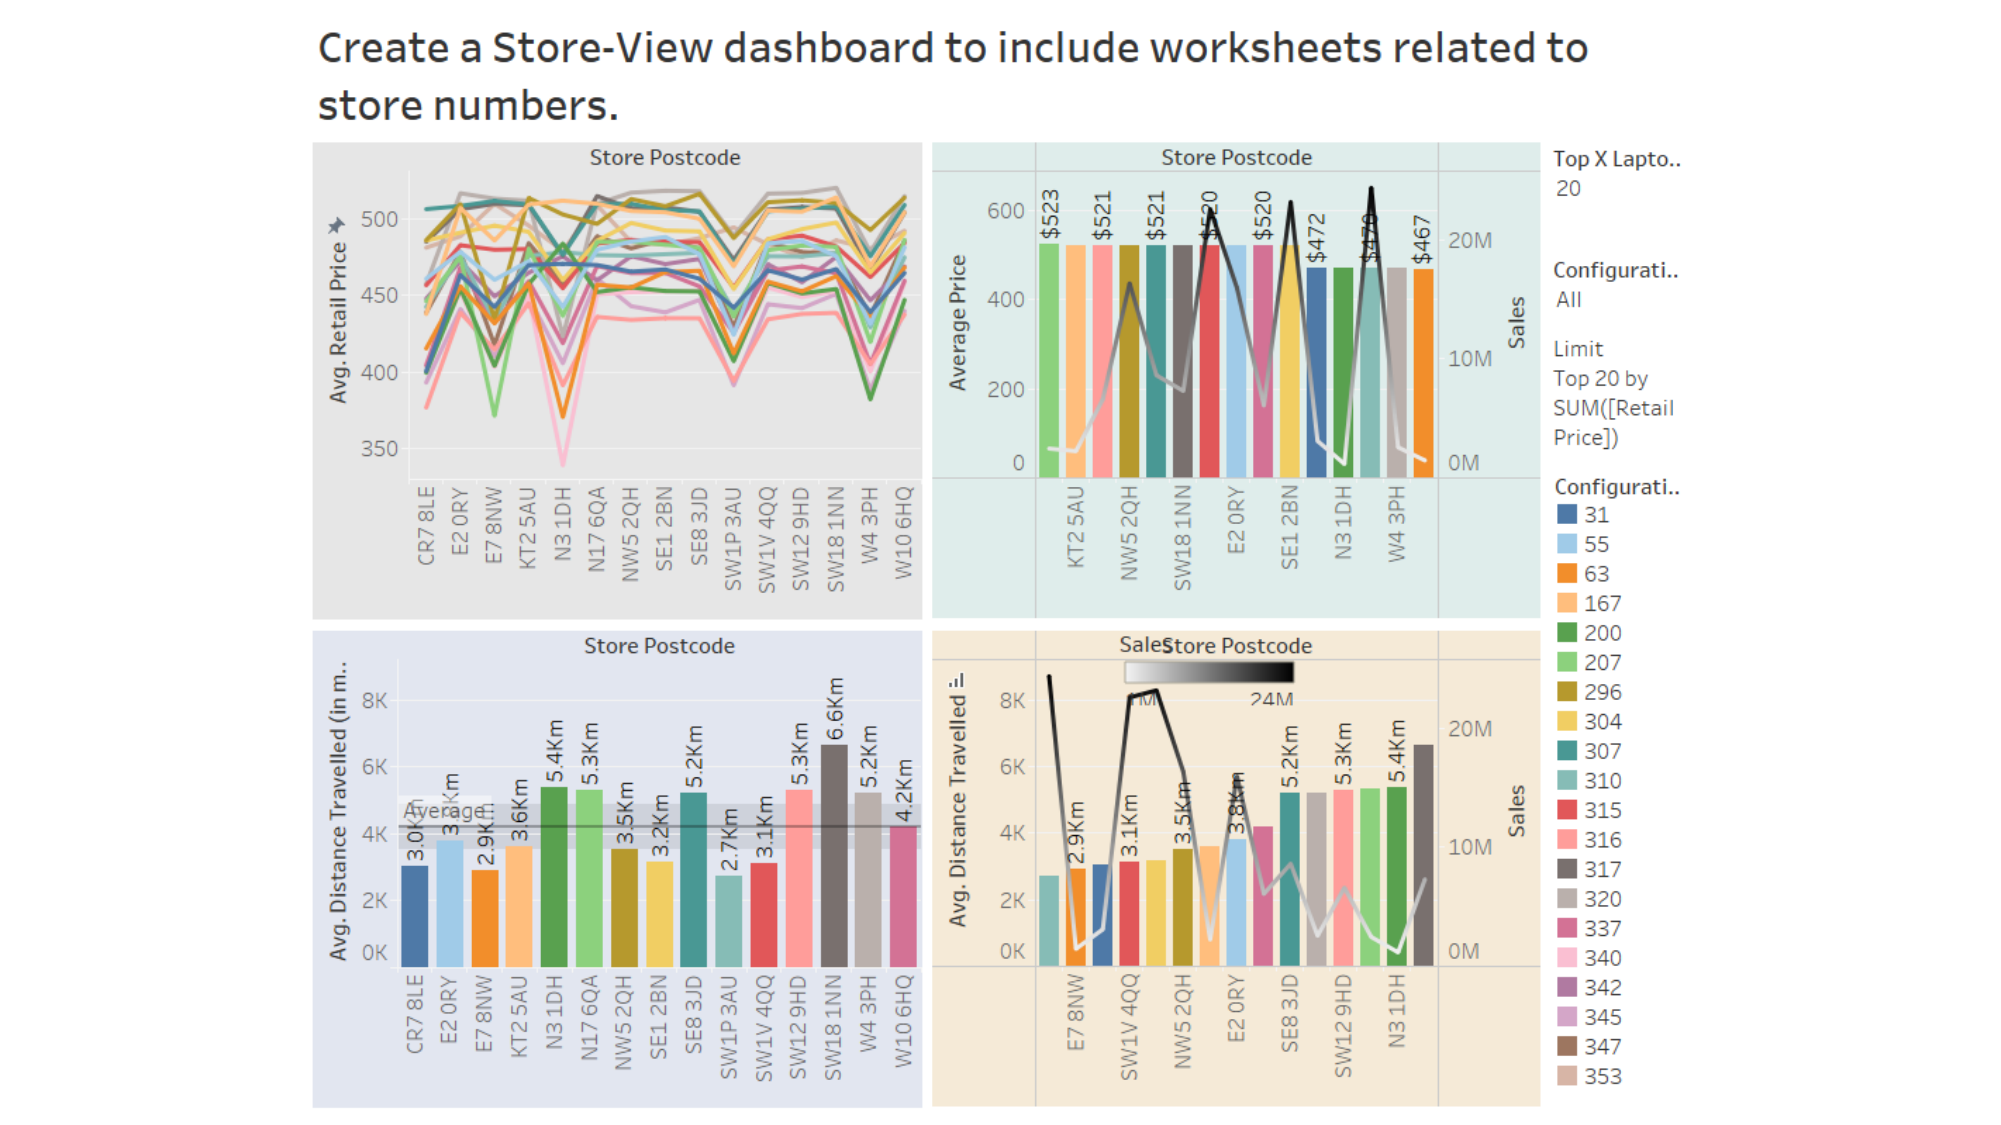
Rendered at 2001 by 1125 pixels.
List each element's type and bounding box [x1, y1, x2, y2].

picture [296, 0, 1704, 1125]
